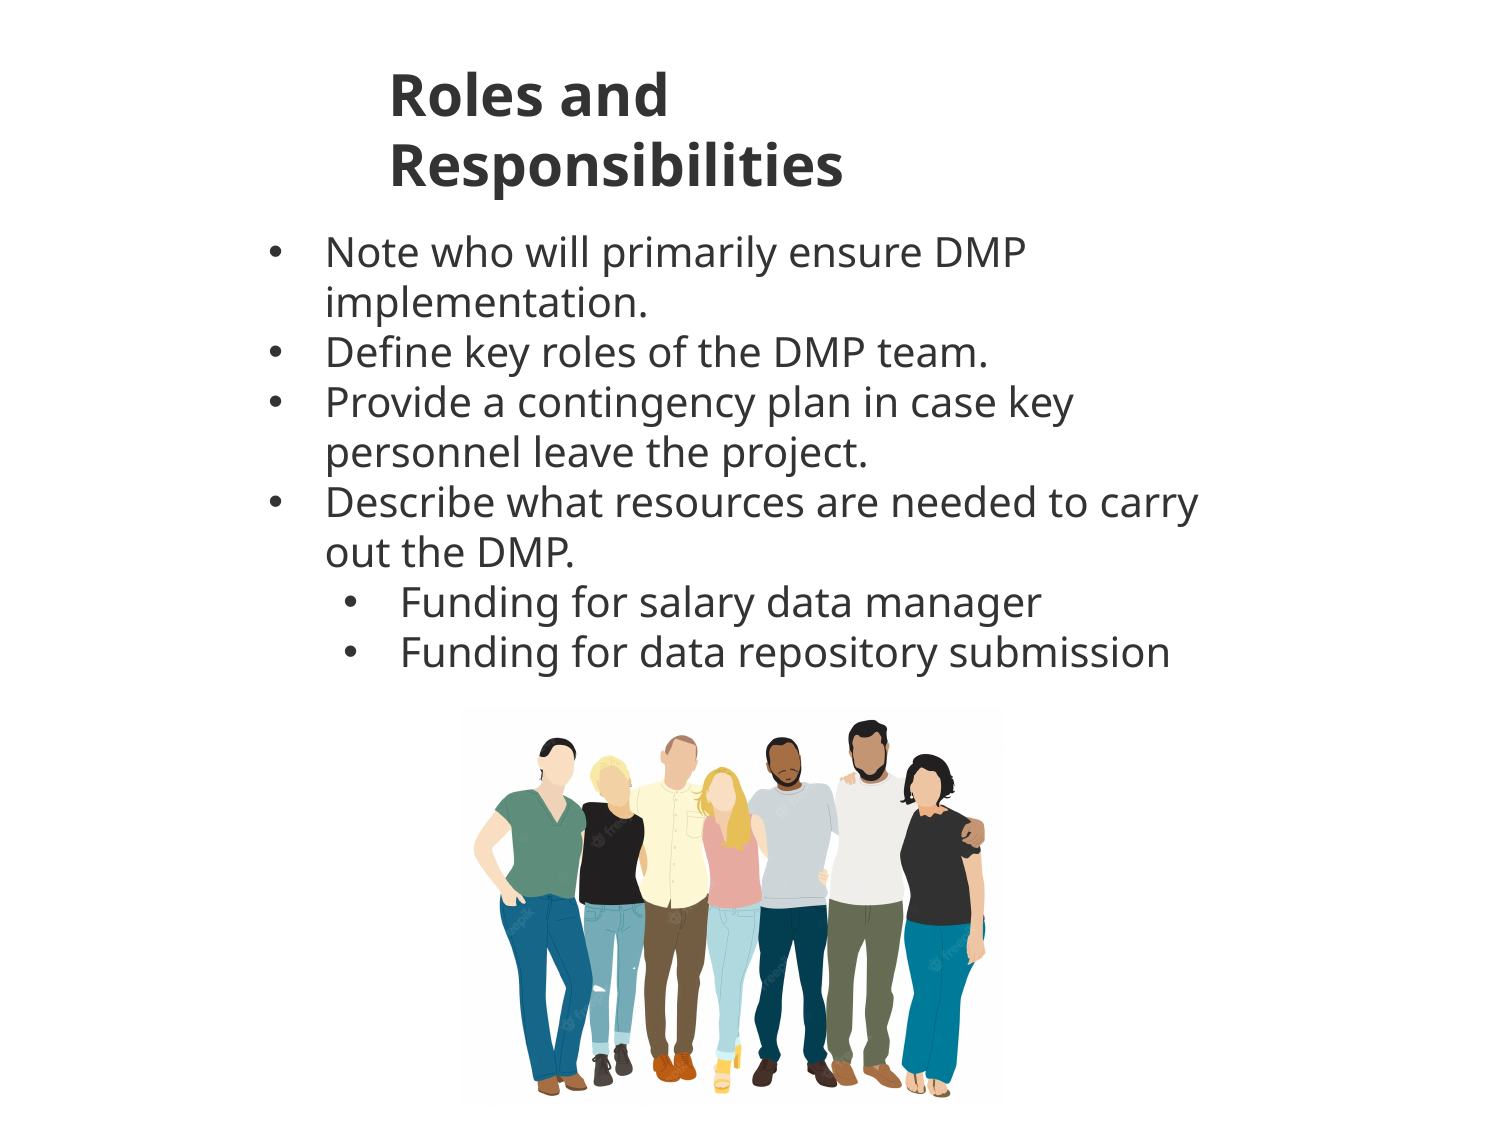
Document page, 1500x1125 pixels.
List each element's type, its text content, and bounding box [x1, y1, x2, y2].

picture [460, 707, 1004, 1106]
text_box Roles and Responsibilities [374, 50, 1126, 206]
text_box Note who will primarily ensure DMP implementation. Define key roles of the DMP team. Provide a contingency plan in case key personnel leave the project. Describe what resources are needed to carry out the DMP. Funding for salary data manager Funding for data repository submission [253, 218, 1247, 684]
